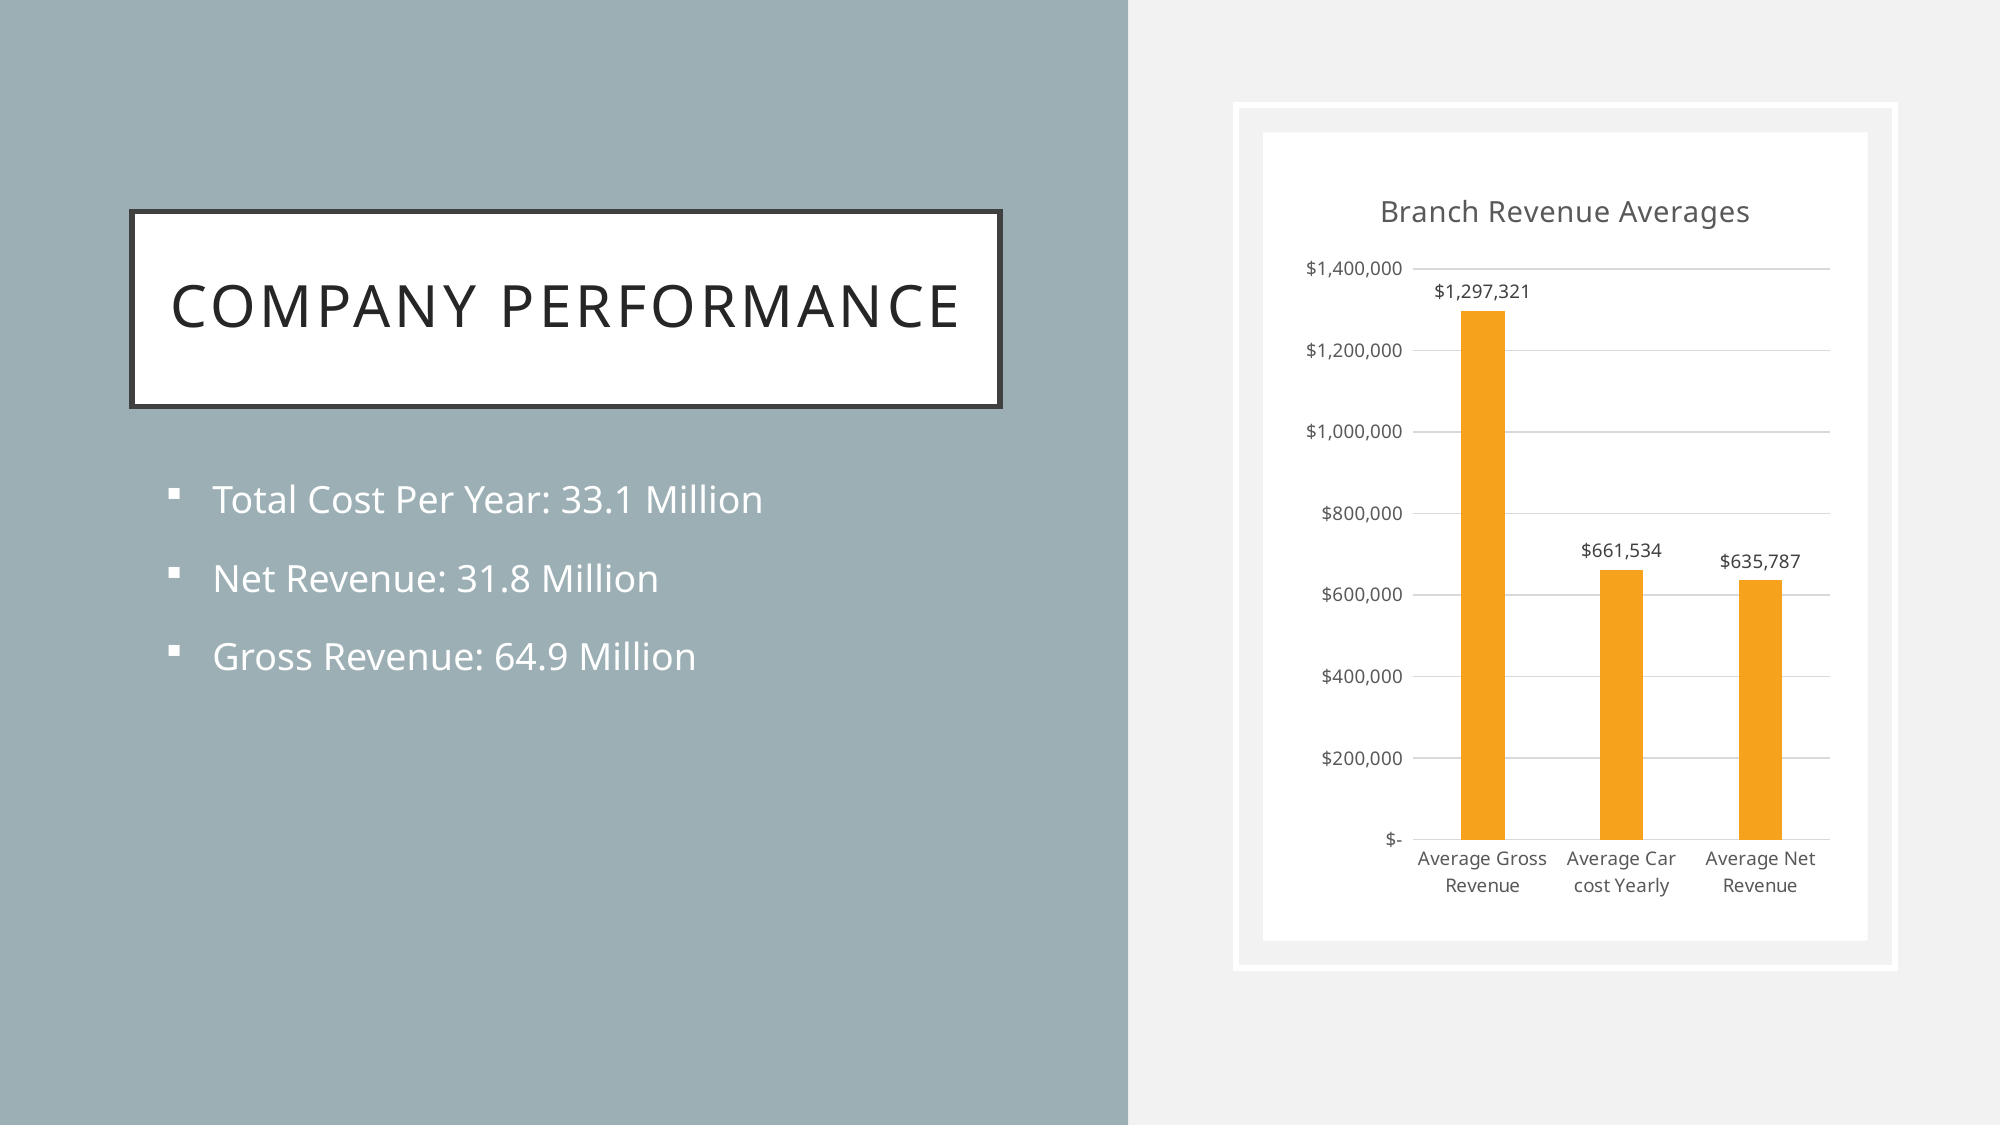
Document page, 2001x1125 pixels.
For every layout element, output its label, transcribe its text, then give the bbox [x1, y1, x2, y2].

text_box [0, 0, 1129, 1125]
text_box [1235, 104, 1896, 969]
chart [1290, 159, 1841, 914]
title Company performance [129, 209, 1003, 409]
text_box [1262, 131, 1869, 942]
text_box Total Cost Per Year: 33.1 Million Net Revenue: 31.8 Million Gross Revenue: 64.9 Million [131, 468, 1000, 968]
